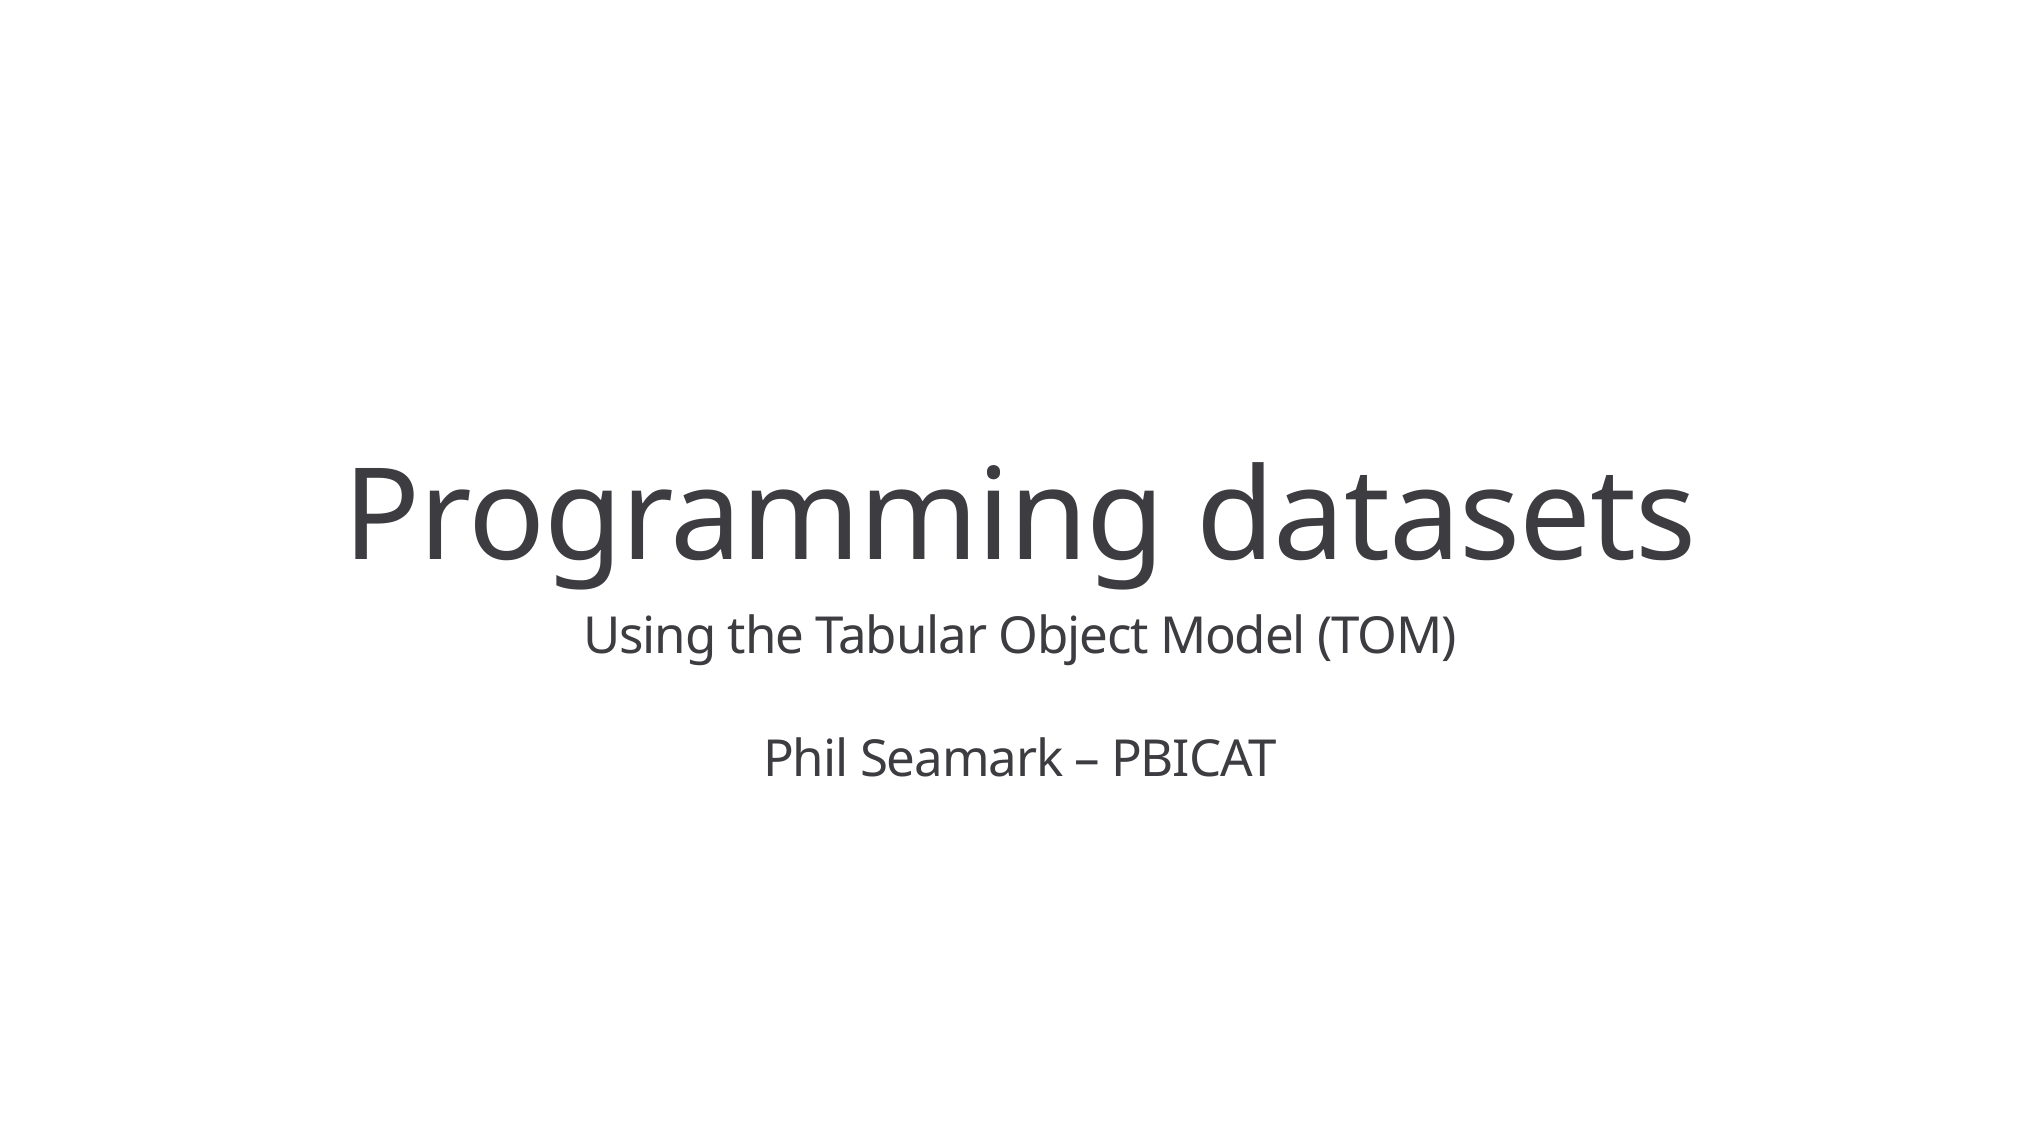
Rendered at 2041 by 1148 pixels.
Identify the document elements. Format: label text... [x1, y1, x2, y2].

title Programming datasets [255, 448, 1786, 588]
subtitle Using the Tabular Object Model (TOM) Phil Seamark – PBICAT [255, 602, 1786, 788]
